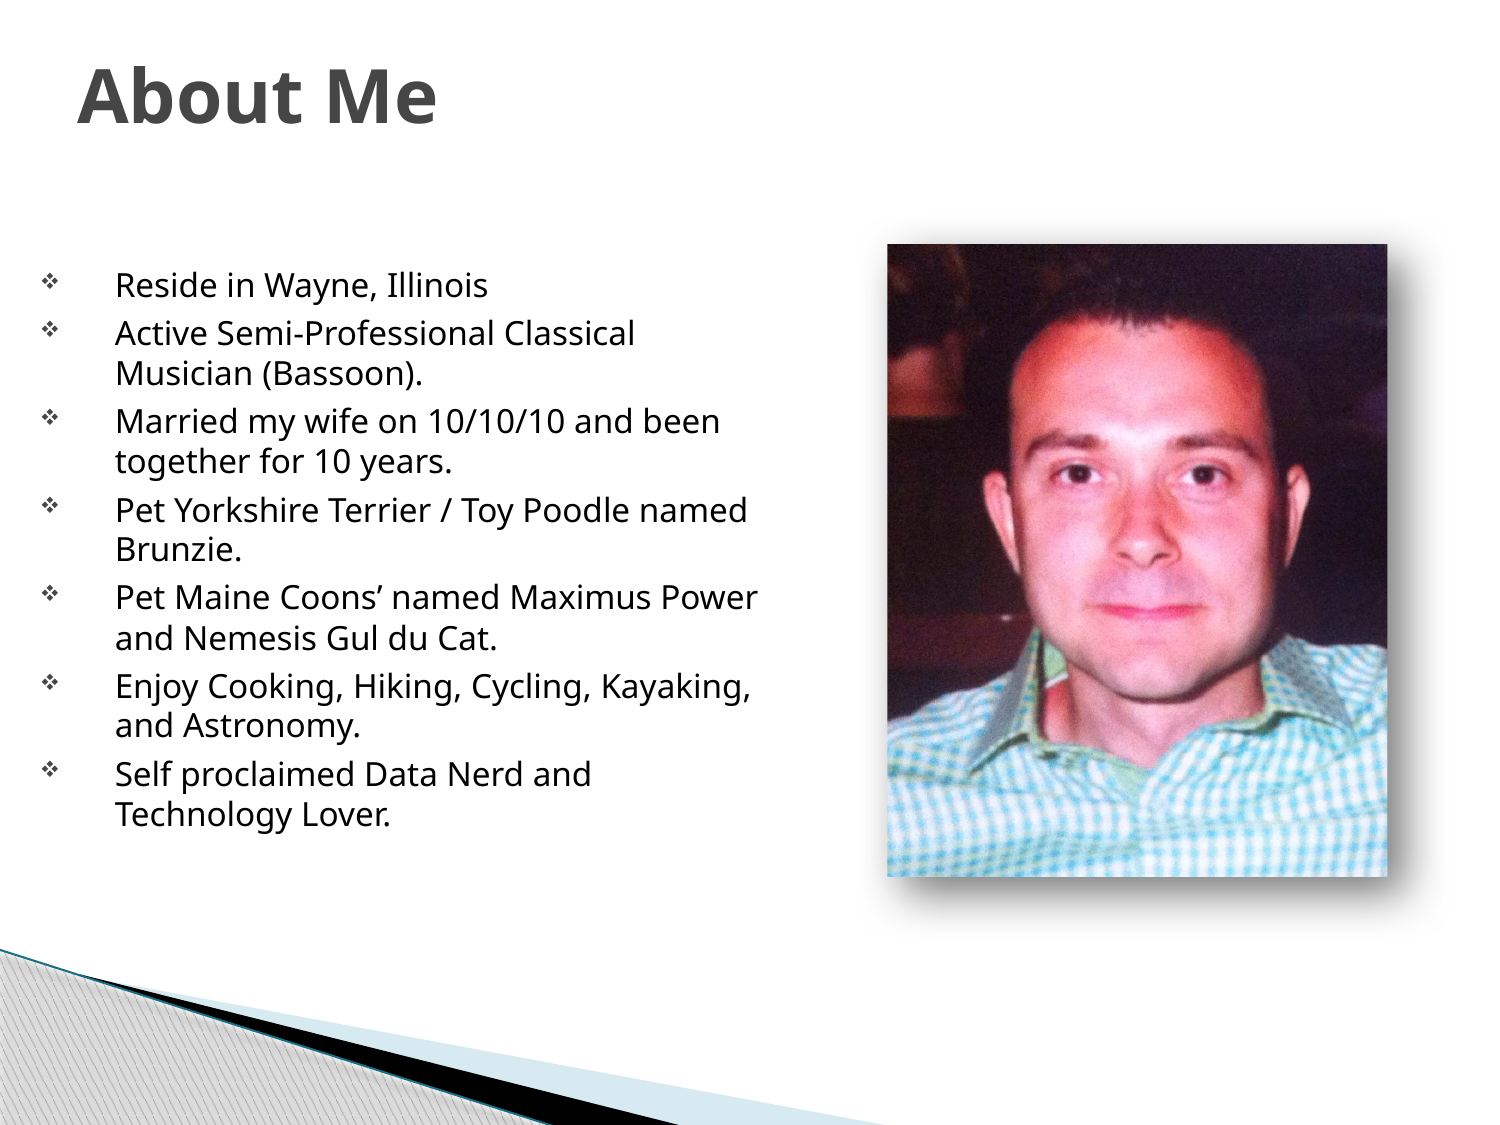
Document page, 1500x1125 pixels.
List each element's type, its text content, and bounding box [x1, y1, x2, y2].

list Reside in Wayne, Illinois Active Semi-Professional Classical Musician (Bassoon). Married my wife on 10/10/10 and been together for 10 years. Pet Yorkshire Terrier / Toy Poodle named Brunzie. Pet Maine Coons’ named Maximus Power and Nemesis Gul du Cat. Enjoy Cooking, Hiking, Cycling, Kayaking, and Astronomy. Self proclaimed Data Nerd and Technology Lover. [24, 112, 788, 894]
picture [887, 238, 1388, 877]
text_box About Me [62, 24, 1489, 163]
